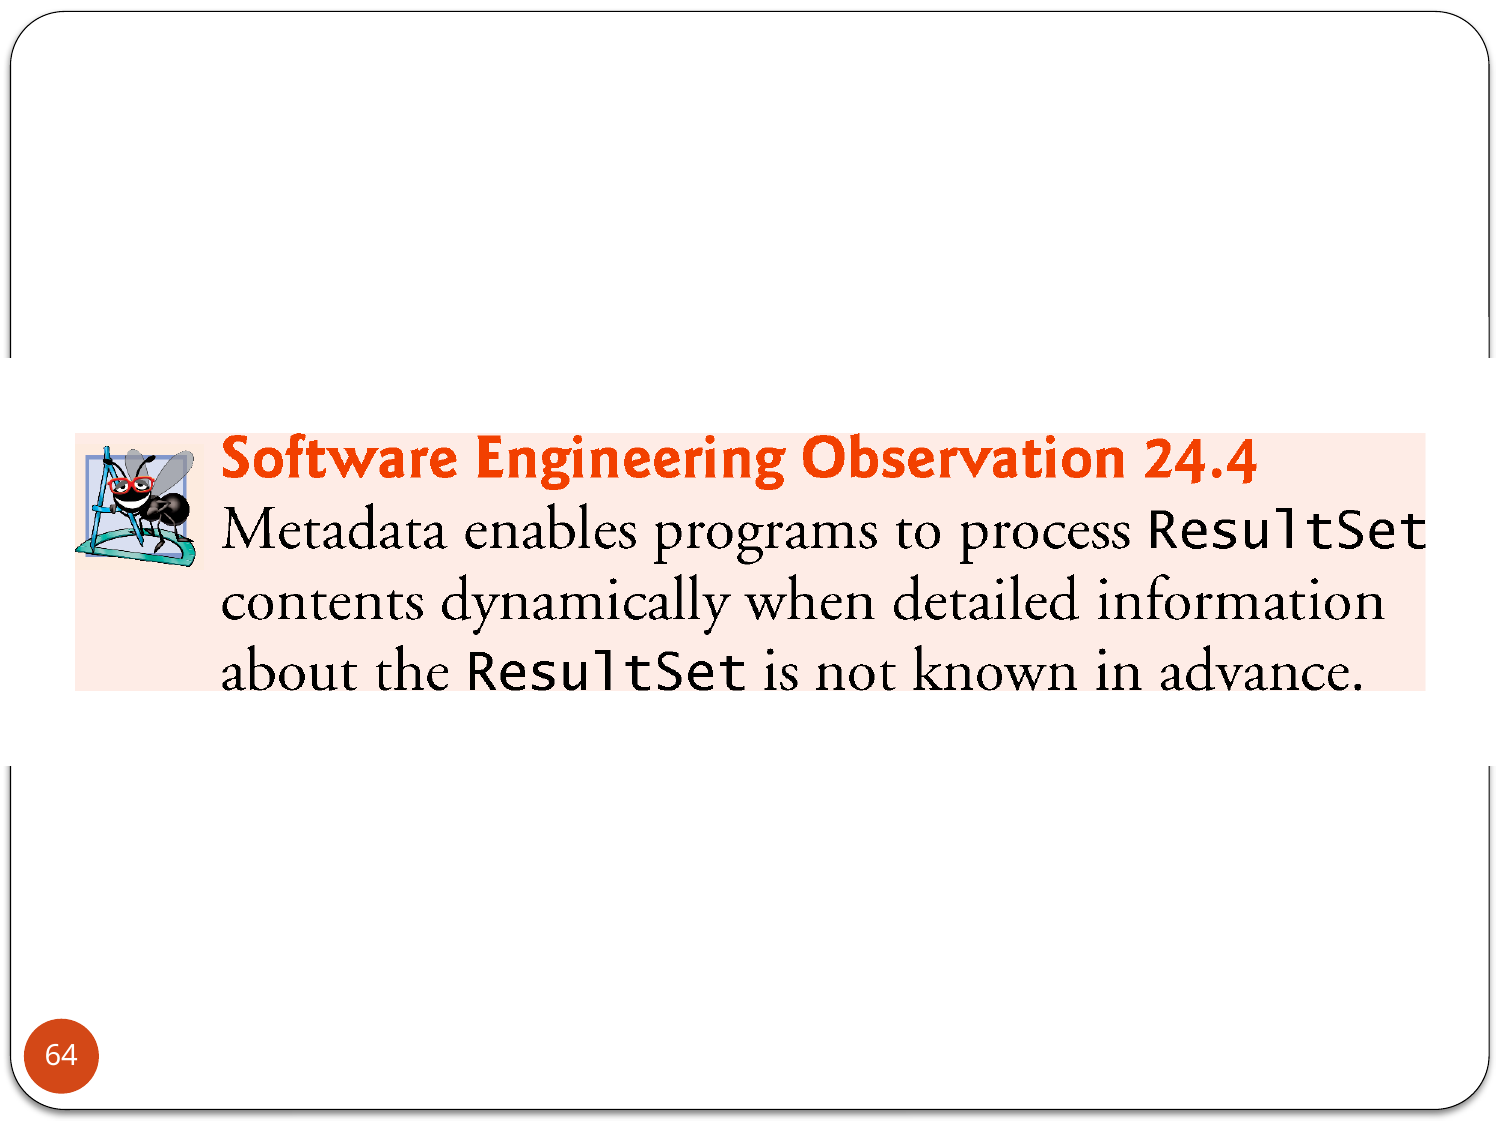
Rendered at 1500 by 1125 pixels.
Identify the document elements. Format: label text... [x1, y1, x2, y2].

slide_number 64 [23, 1018, 99, 1094]
picture [0, 358, 1500, 767]
